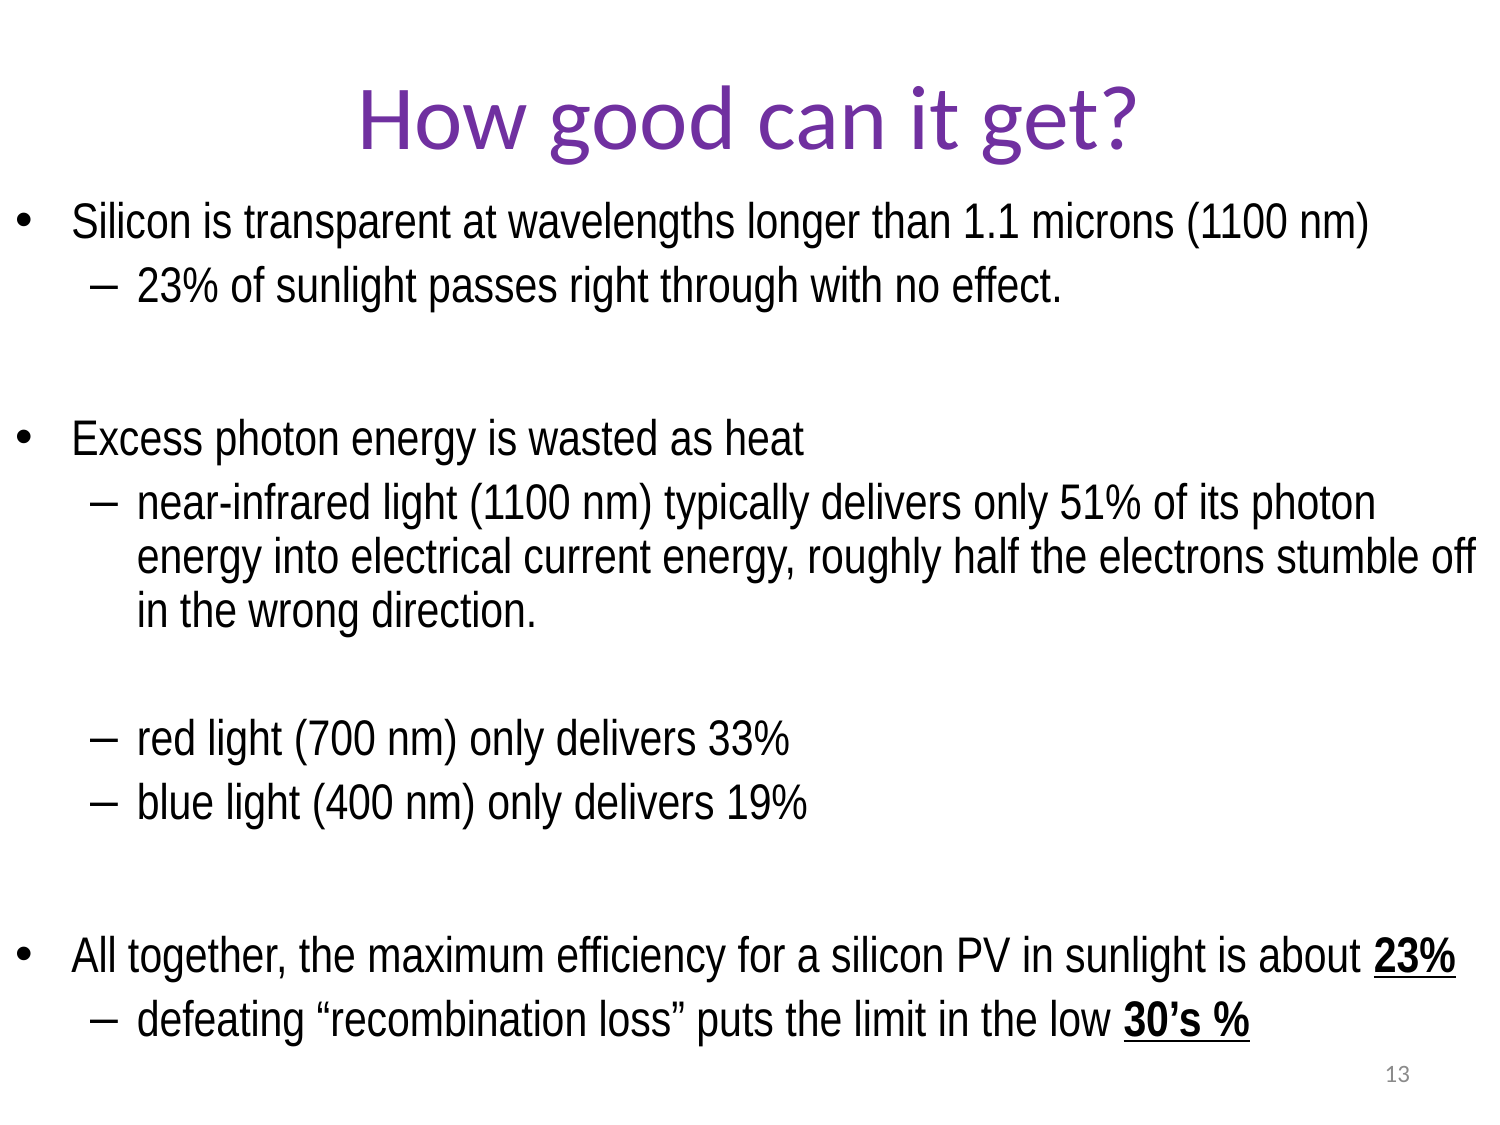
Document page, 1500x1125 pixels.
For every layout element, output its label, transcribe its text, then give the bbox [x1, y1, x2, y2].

slide_number 13 [1074, 1075, 1425, 1103]
title How good can it get? [112, 50, 1388, 175]
list Silicon is transparent at wavelengths longer than 1.1 microns (1100 nm) 23% of sunlight passes right through with no effect. Excess photon energy is wasted as heat near-infrared light (1100 nm) typically delivers only 51% of its photon energy into electrical current energy, roughly half the electrons stumble off in the wrong direction. red light (700 nm) only delivers 33% blue light (400 nm) only delivers 19% All together, the maximum efficiency for a silicon PV in sunlight is about 23% defeating “recombination loss” puts the limit in the low 30’s % [0, 187, 1500, 1075]
